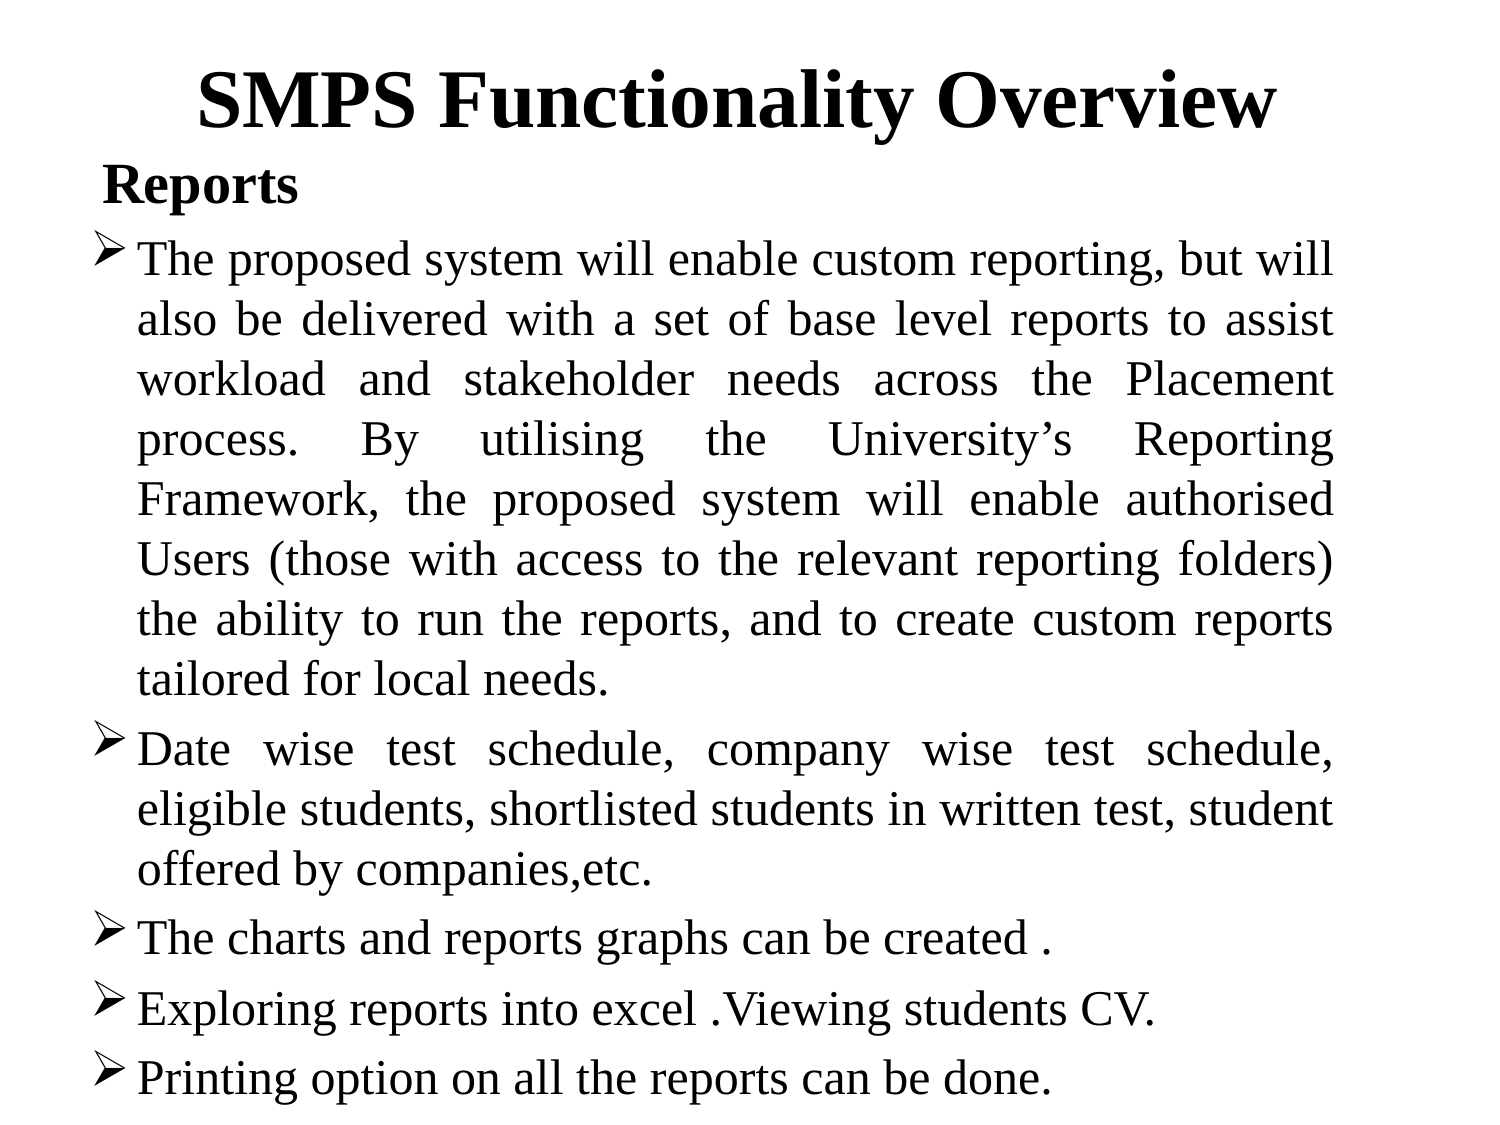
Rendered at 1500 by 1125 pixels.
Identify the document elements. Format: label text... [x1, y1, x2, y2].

title SMPS Functionality Overview [62, 0, 1413, 188]
list Reports The proposed system will enable custom reporting, but will also be delivered with a set of base level reports to assist workload and stakeholder needs across the Placement process. By utilising the University’s Reporting Framework, the proposed system will enable authorised Users (those with access to the relevant reporting folders) the ability to run the reports, and to create custom reports tailored for local needs. Date wise test schedule, company wise test schedule, eligible students, shortlisted students in written test, student offered by companies,etc. The charts and reports graphs can be created . Exploring reports into excel .Viewing students CV. Printing option on all the reports can be done. [0, 137, 1350, 1088]
